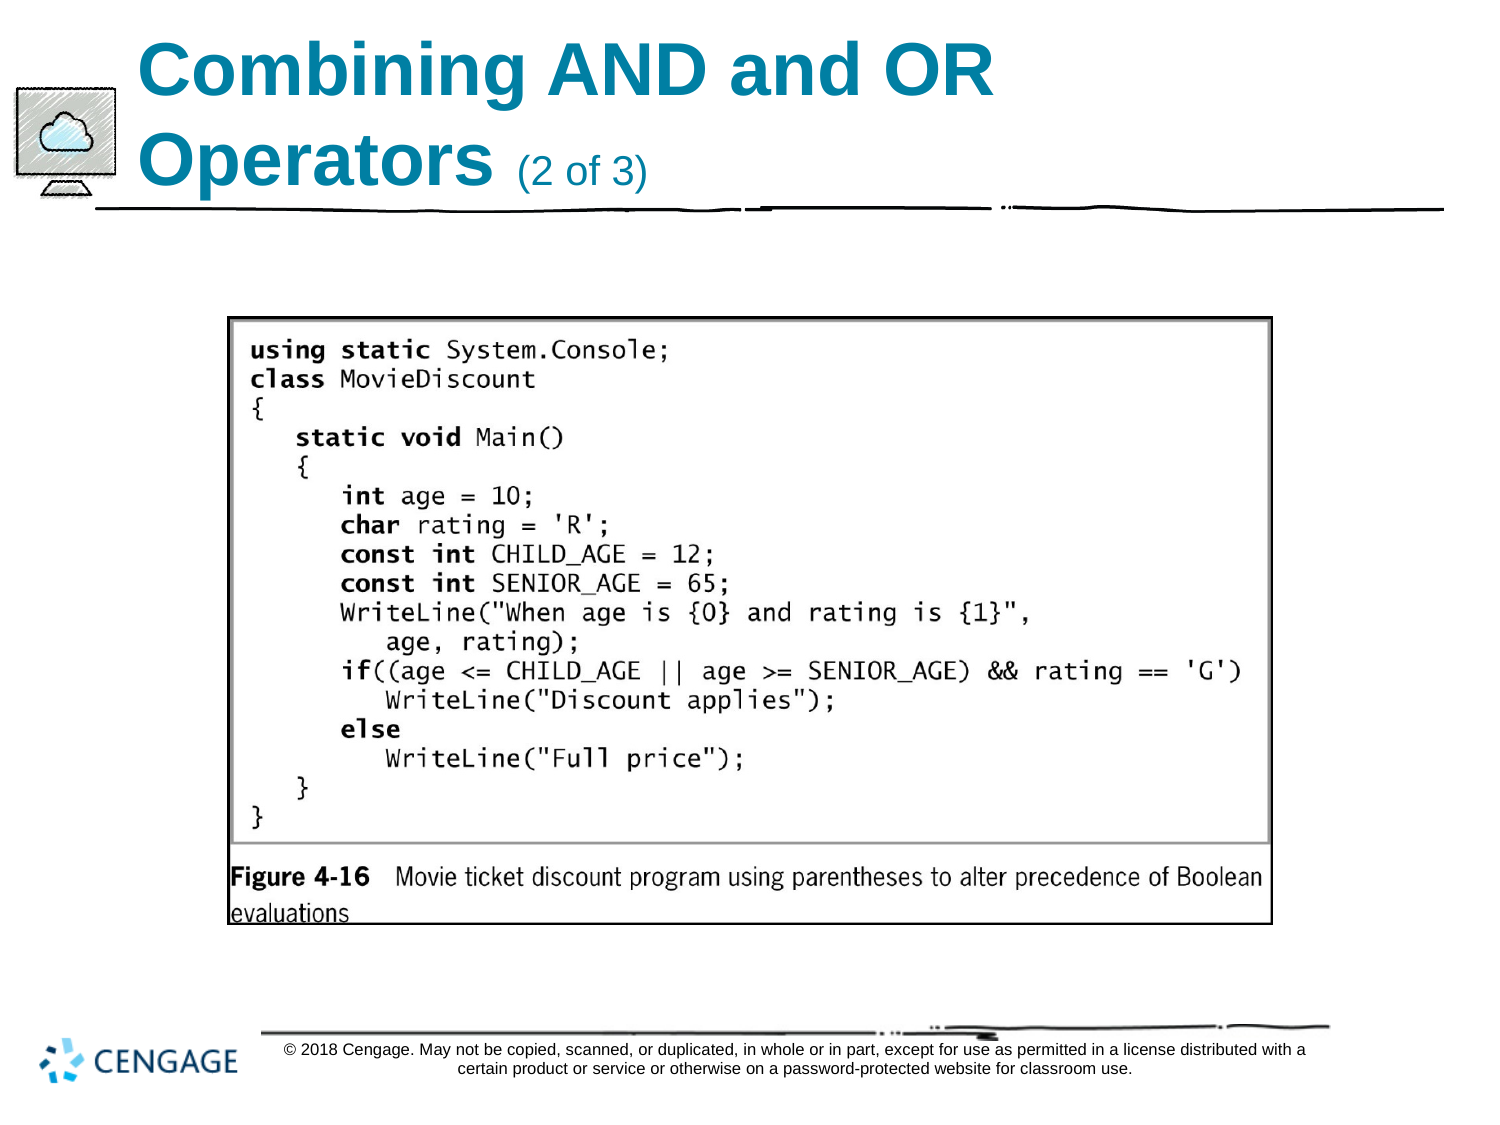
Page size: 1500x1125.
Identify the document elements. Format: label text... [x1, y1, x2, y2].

picture [13, 86, 117, 201]
picture [261, 1024, 1331, 1040]
picture [227, 315, 1273, 925]
title Combining AND and OR Operators (2 of 3) [137, 18, 1363, 200]
picture [19, 1024, 250, 1096]
picture [95, 205, 1444, 213]
list © 2018 Cengage. May not be copied, scanned, or duplicated, in whole or in part, except for use as permitted in a license distributed with a certain product or service or otherwise on a password-protected website for classroom use. [261, 1040, 1331, 1089]
